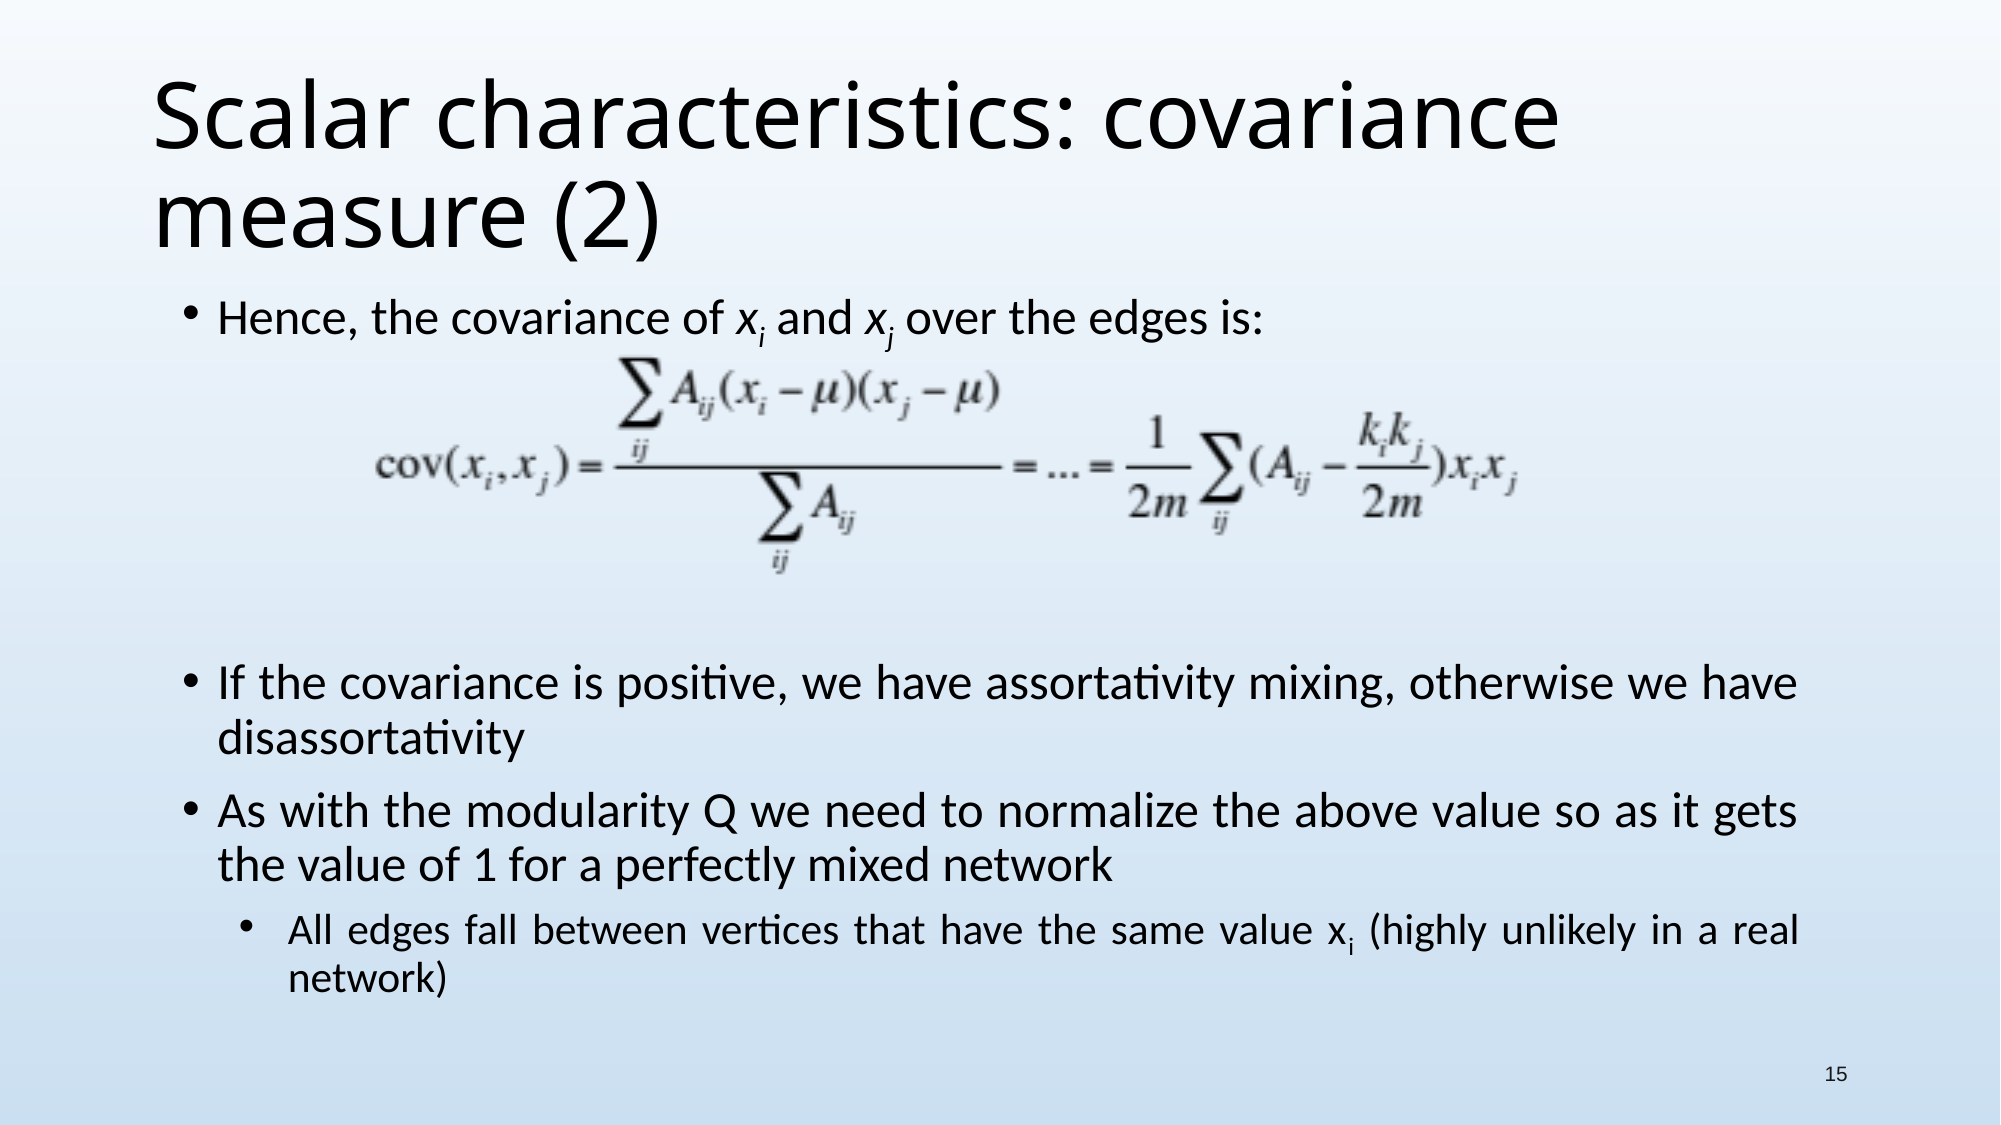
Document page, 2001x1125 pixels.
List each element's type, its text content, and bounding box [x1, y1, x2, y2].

slide_number 15 [1412, 1042, 1863, 1103]
title Scalar characteristics: covariance measure (2) [137, 59, 1863, 278]
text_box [371, 350, 1528, 584]
list Hence, the covariance of xi and xj over the edges is: If the covariance is positive, we have assortativity mixing, otherwise we have disassortativity As with the modularity Q we need to normalize the above value so as it gets the value of 1 for a perfectly mixed network All edges fall between vertices that have the same value xi (highly unlikely in a real network) [167, 277, 1816, 1015]
